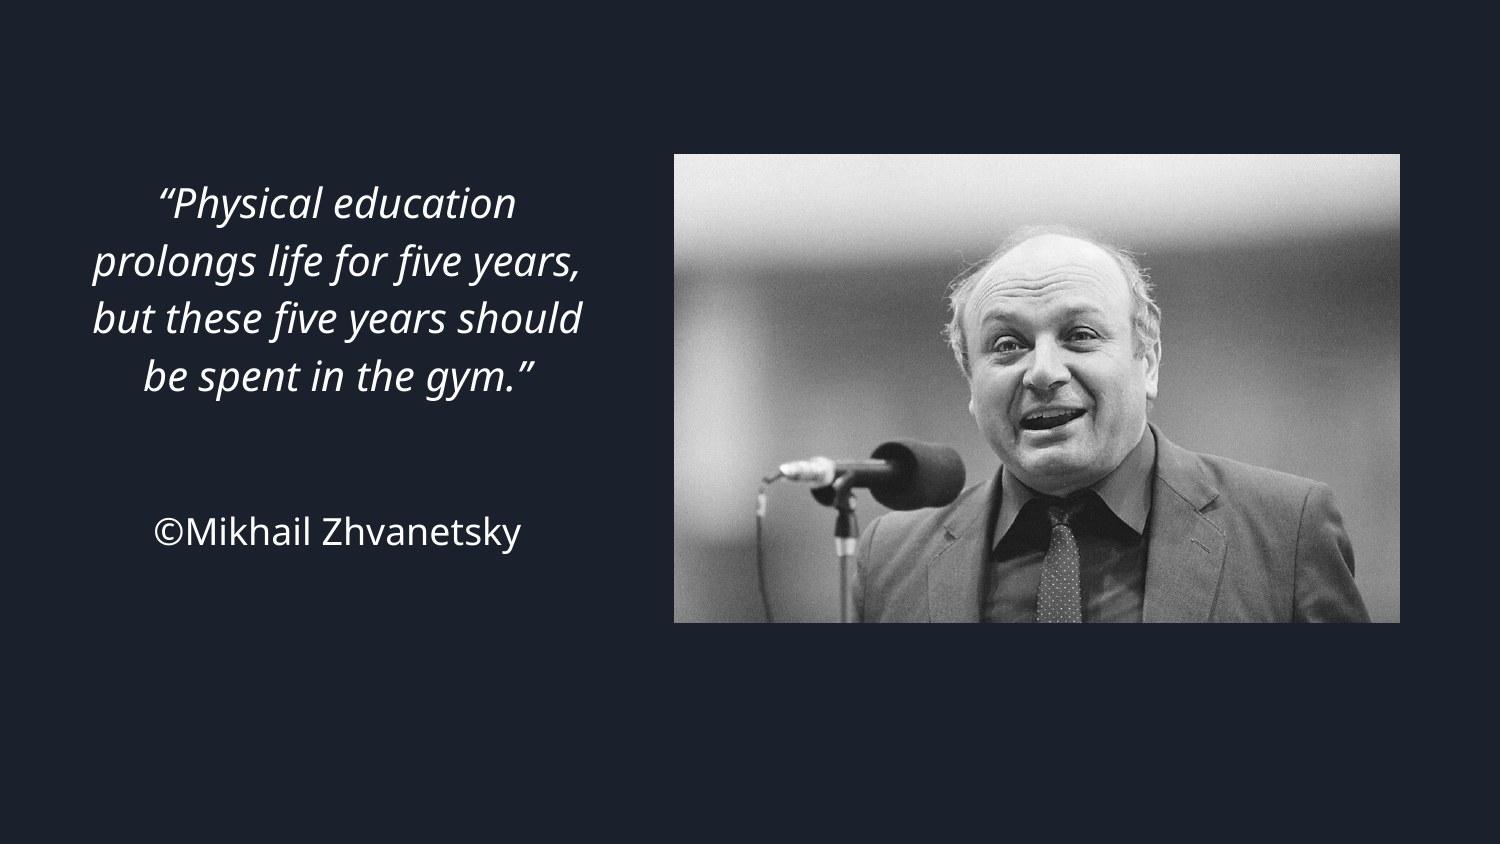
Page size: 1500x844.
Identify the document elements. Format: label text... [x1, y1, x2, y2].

list “Physical education prolongs life for five years, but these five years should be spent in the gym.” ©Mikhail Zhvanetsky [69, 154, 607, 623]
picture [673, 154, 1400, 624]
